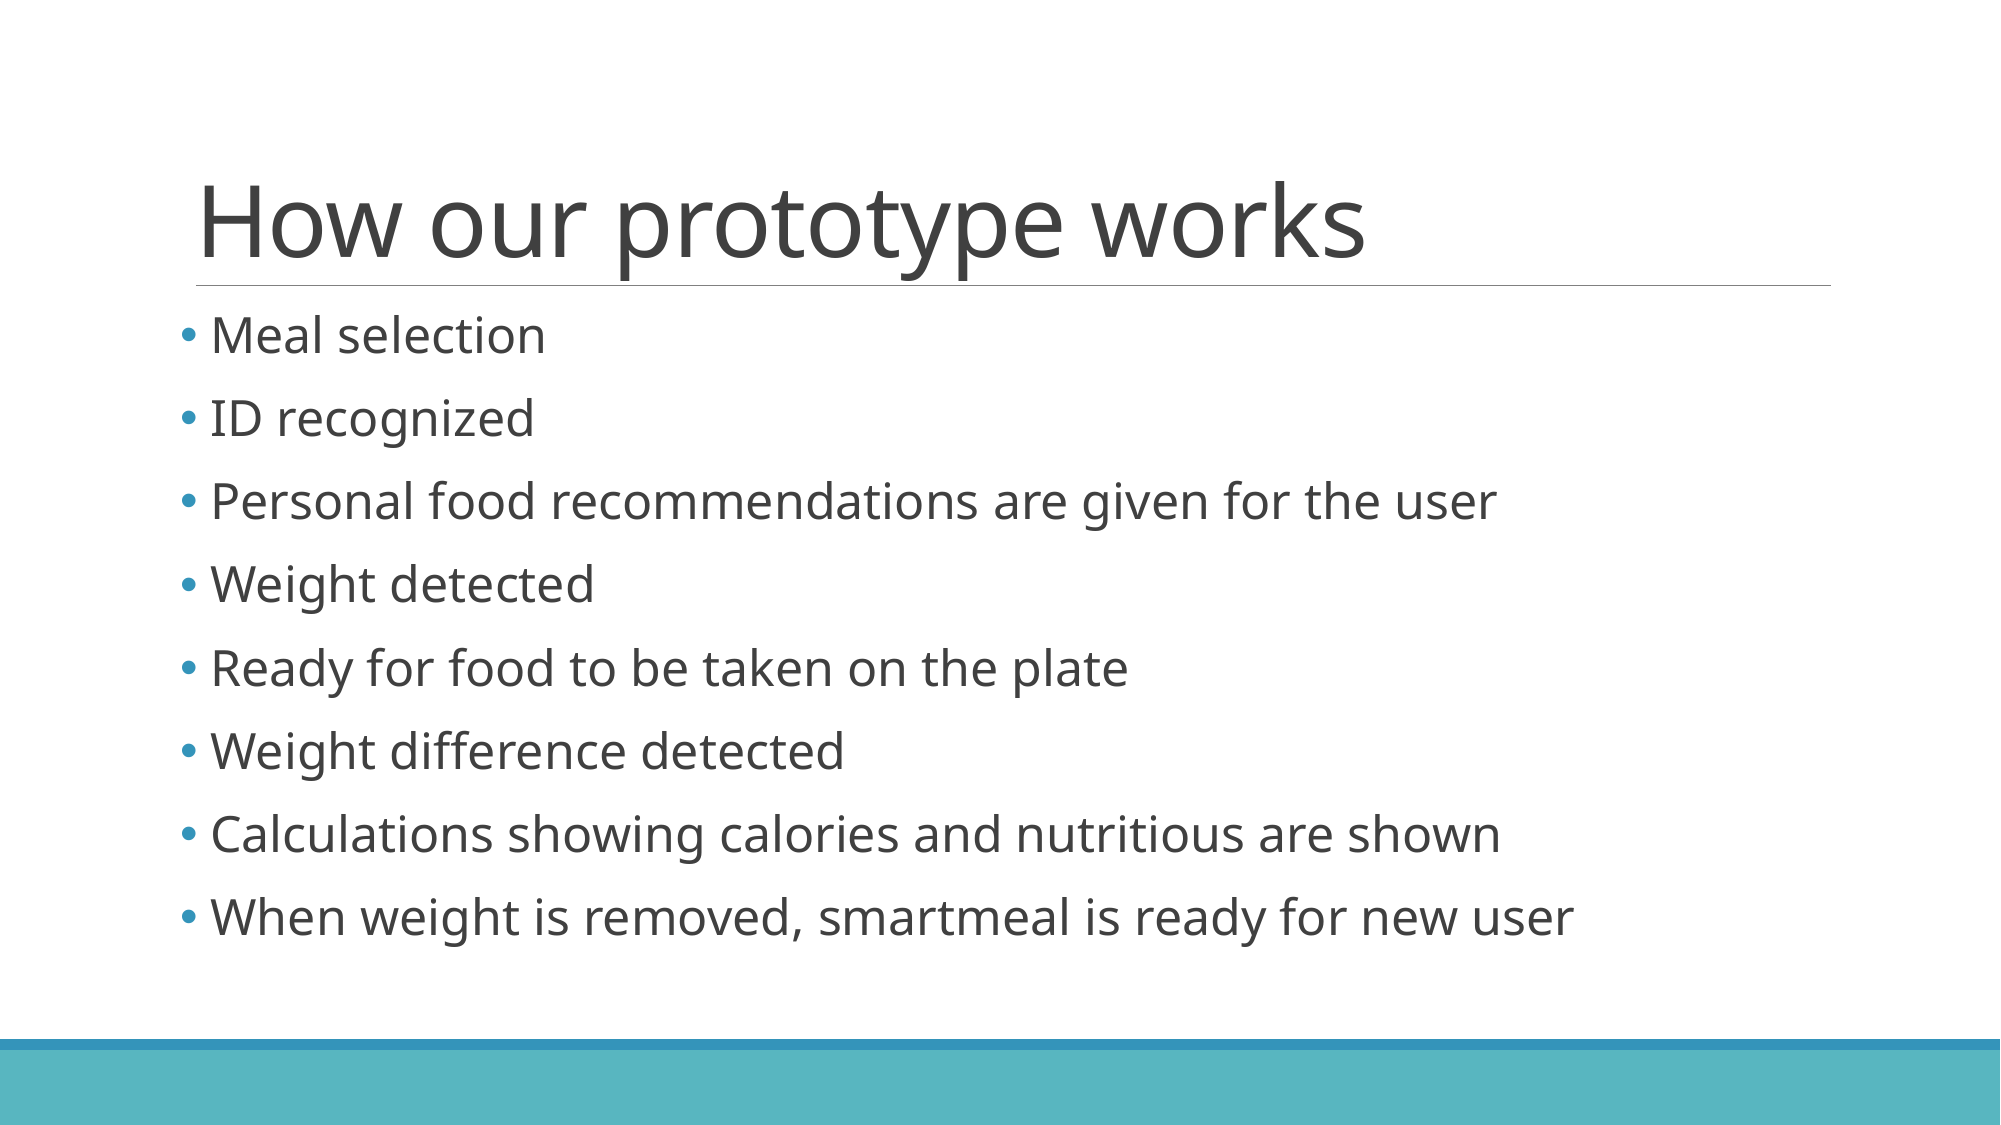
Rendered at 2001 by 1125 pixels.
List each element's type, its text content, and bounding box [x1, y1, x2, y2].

list Meal selection ID recognized Personal food recommendations are given for the user Weight detected Ready for food to be taken on the plate Weight difference detected Calculations showing calories and nutritious are shown When weight is removed, smartmeal is ready for new user [180, 302, 1830, 963]
title How our prototype works [180, 47, 1830, 285]
